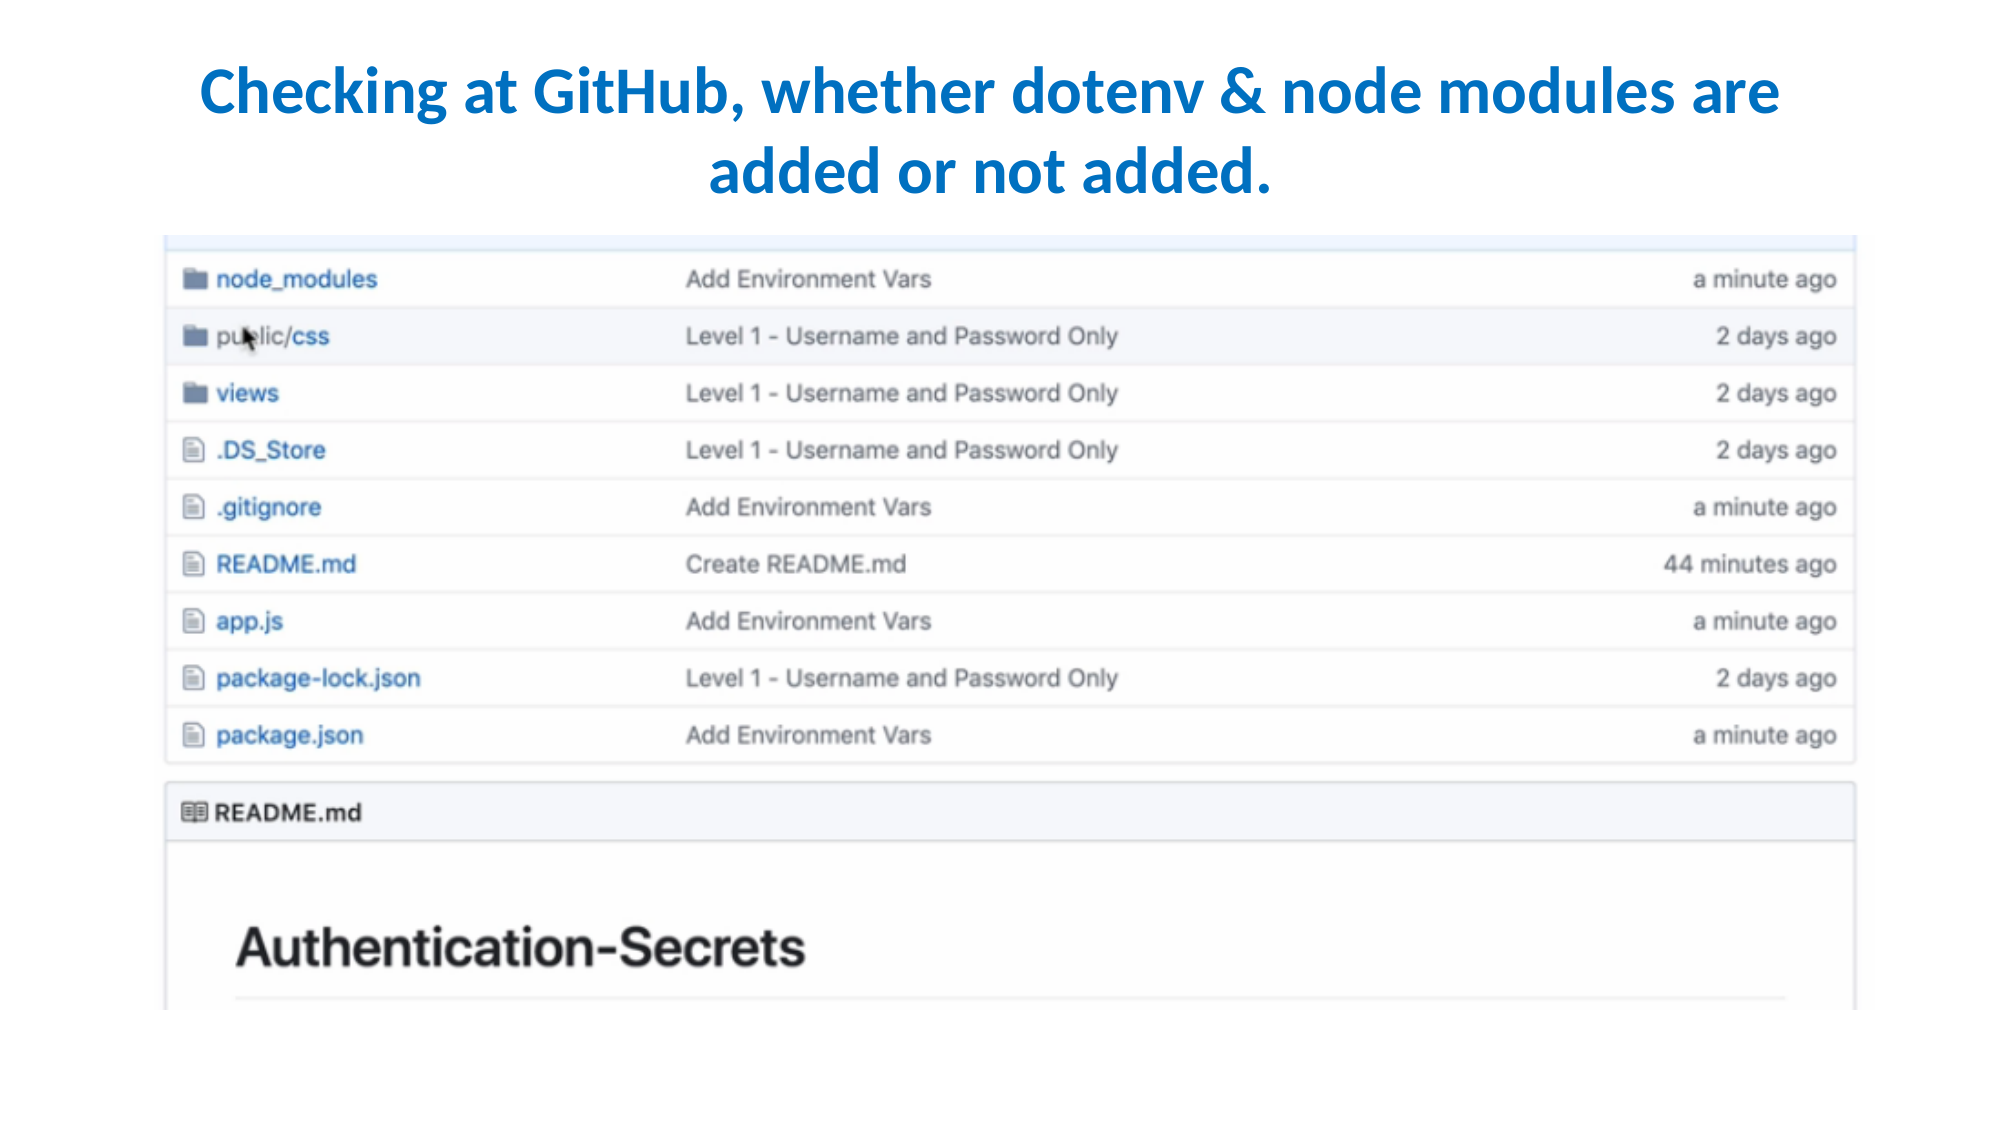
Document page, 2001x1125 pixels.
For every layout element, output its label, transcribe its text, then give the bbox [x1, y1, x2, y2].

picture [154, 235, 1875, 1010]
text_box Checking at GitHub, whether dotenv & node modules are added or not added. [185, 39, 1797, 215]
